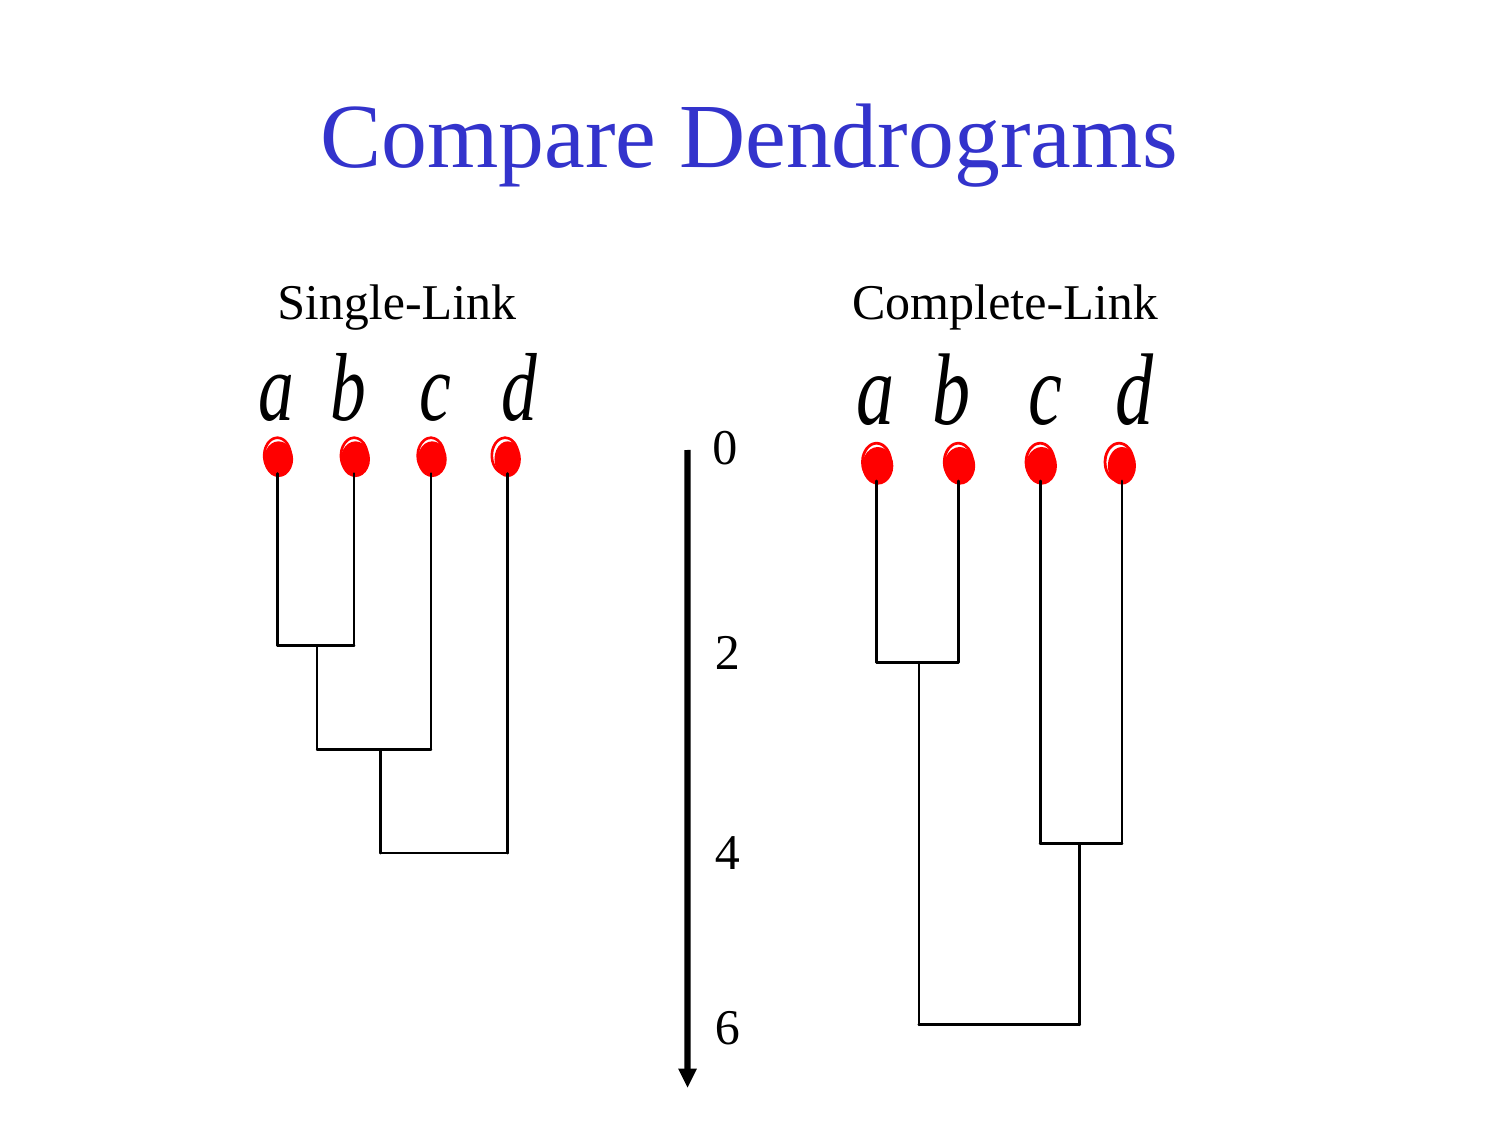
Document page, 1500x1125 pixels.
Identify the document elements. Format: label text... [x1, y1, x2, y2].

title Compare Dendrograms [112, 37, 1388, 225]
text_box [681, 1071, 694, 1088]
text_box Single-Link [262, 262, 532, 335]
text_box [99, 337, 685, 1026]
text_box Complete-Link [837, 262, 1173, 335]
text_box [687, 337, 1500, 1063]
